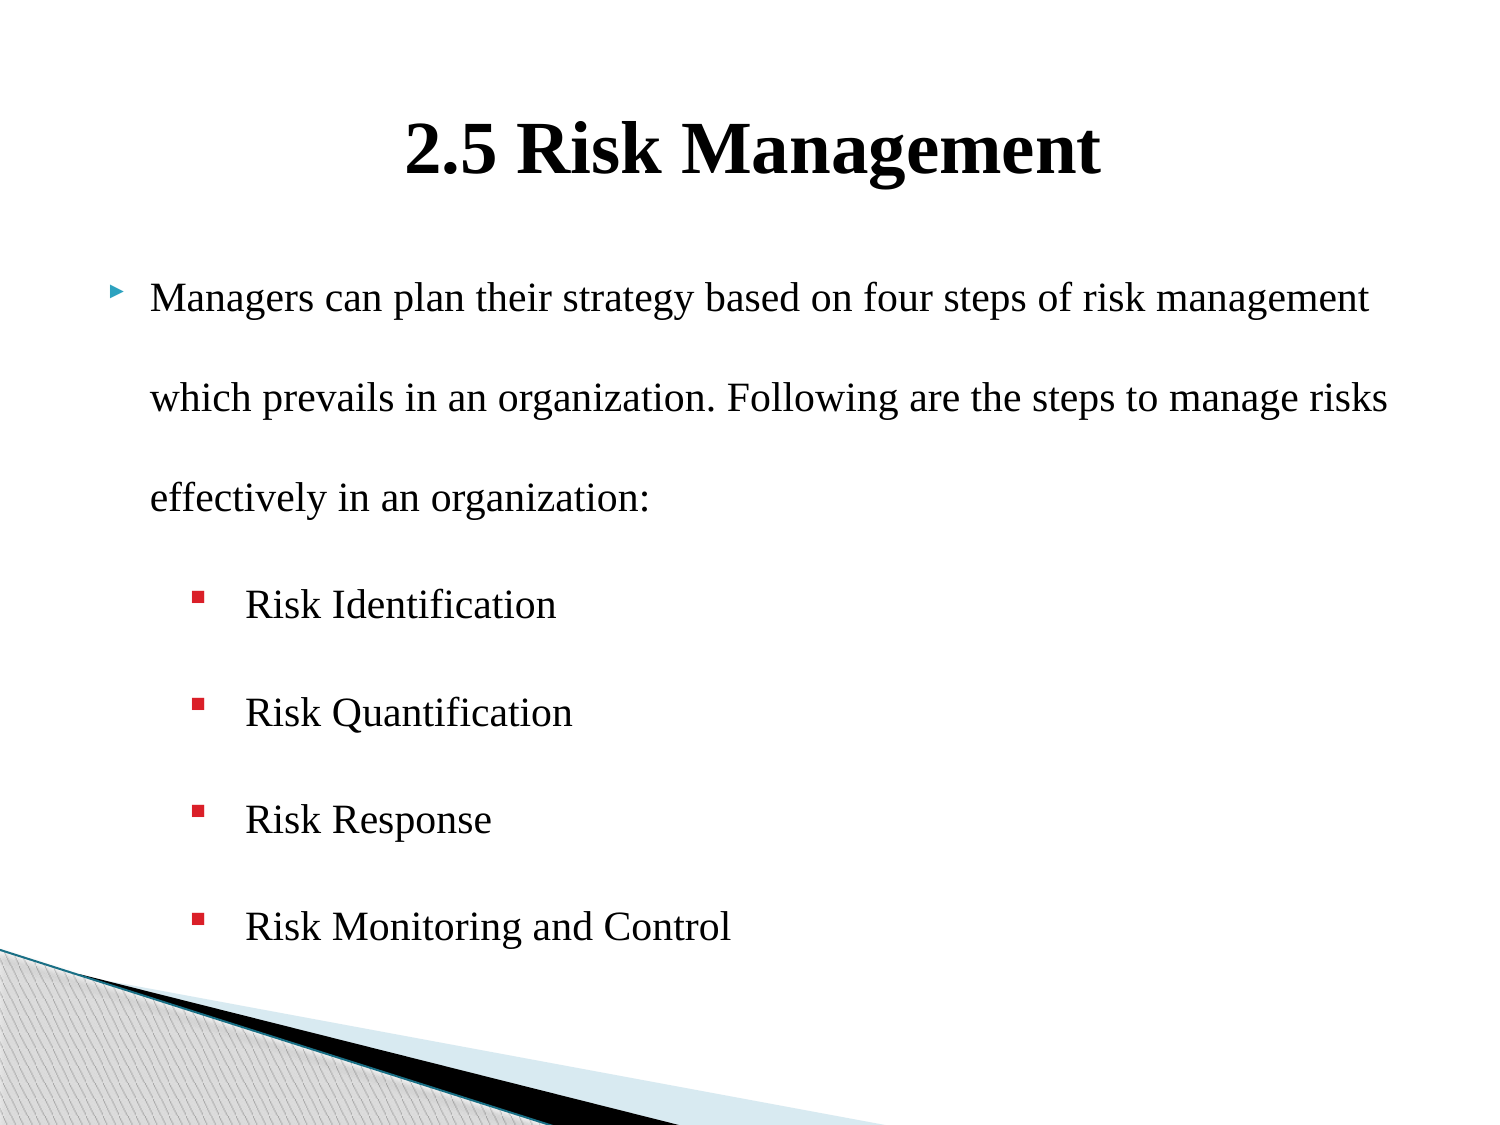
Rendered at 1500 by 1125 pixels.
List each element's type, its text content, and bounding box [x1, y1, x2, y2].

title 2.5 Risk Management [87, 50, 1438, 238]
list Managers can plan their strategy based on four steps of risk management which prevails in an organization. Following are the steps to manage risks effectively in an organization: Risk Identification Risk Quantification Risk Response Risk Monitoring and Control [75, 212, 1425, 1013]
